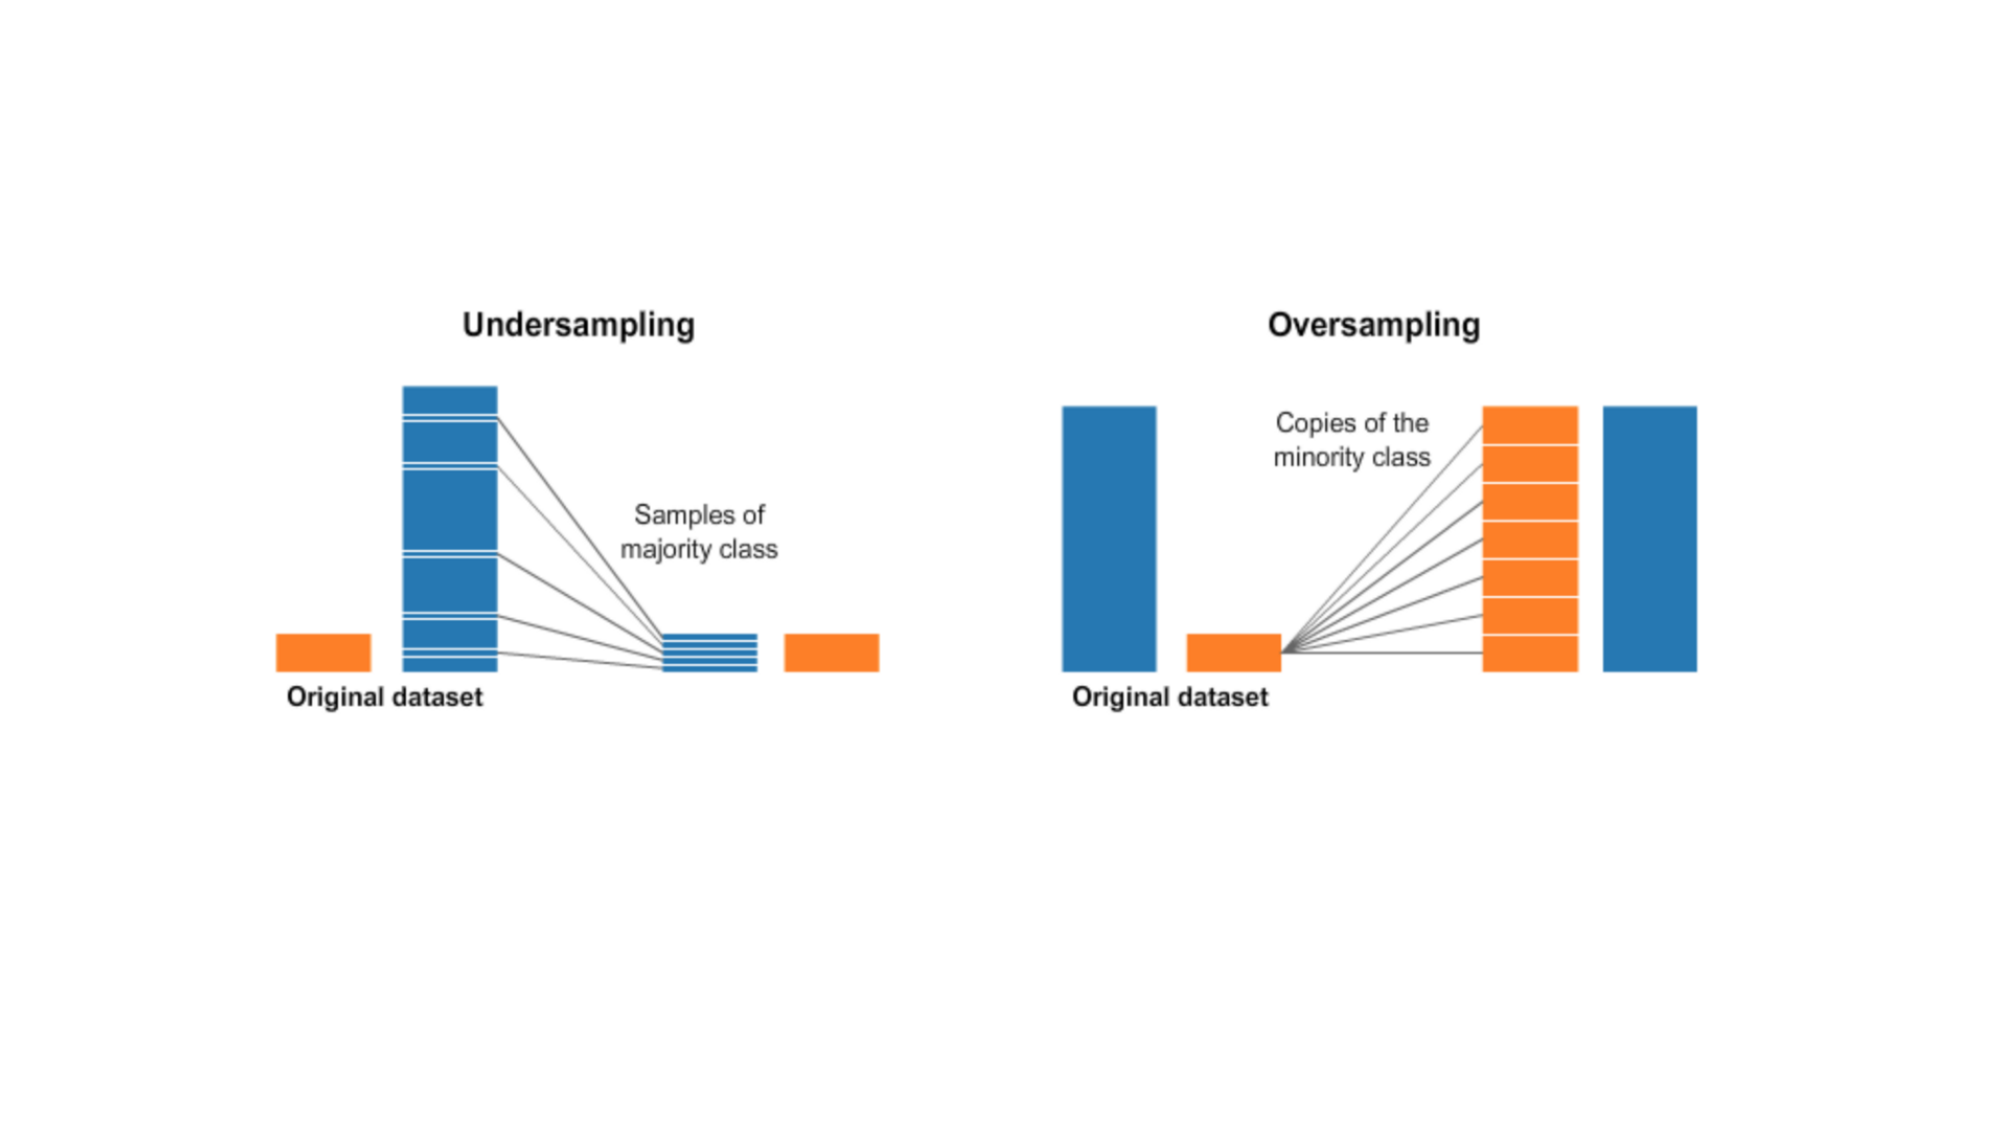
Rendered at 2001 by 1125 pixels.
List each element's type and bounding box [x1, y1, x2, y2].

picture [152, 260, 1826, 774]
